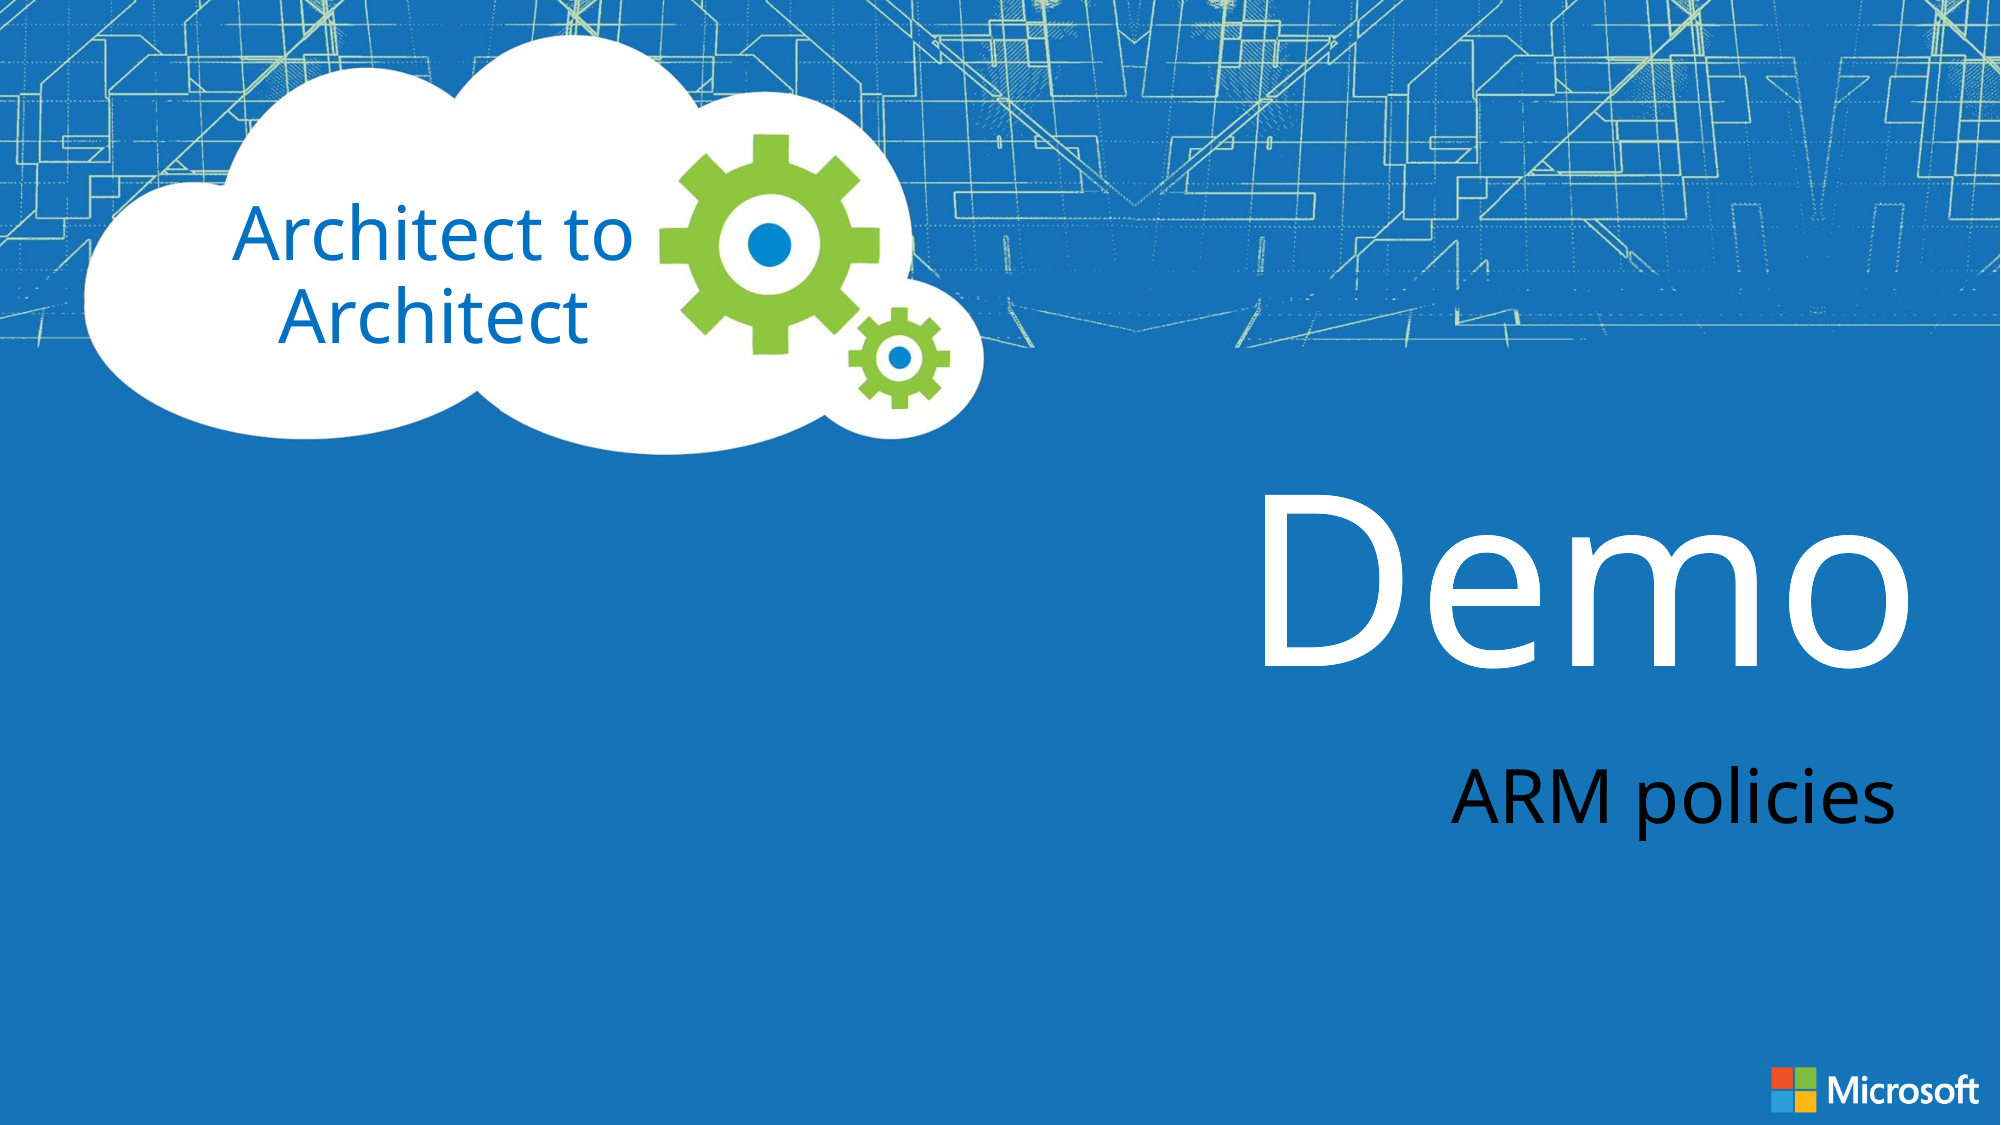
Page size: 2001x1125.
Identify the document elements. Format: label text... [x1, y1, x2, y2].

picture [1770, 1066, 1980, 1113]
list ARM policies [77, 743, 1922, 856]
picture [0, 0, 2000, 469]
